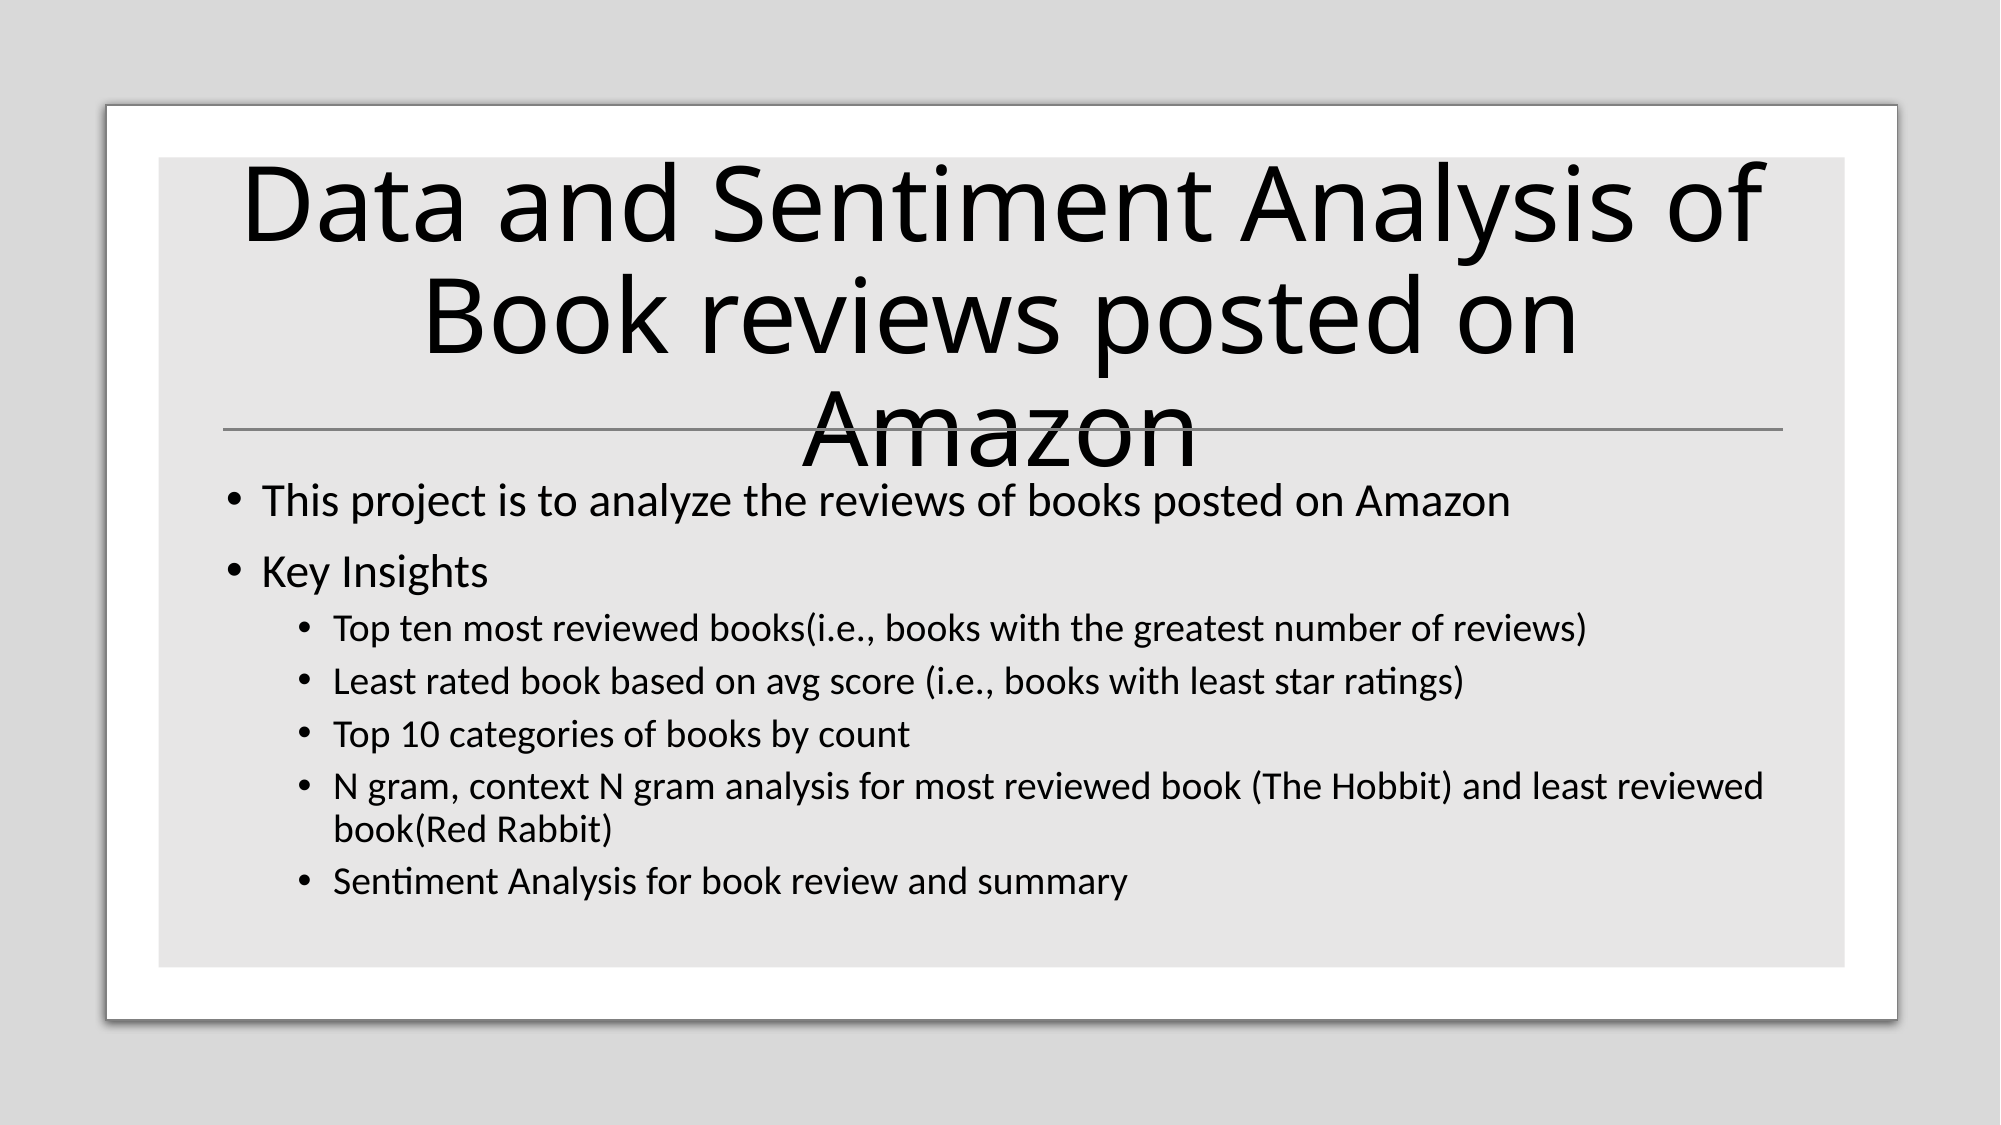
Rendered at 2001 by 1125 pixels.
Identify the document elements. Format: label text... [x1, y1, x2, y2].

title Data and Sentiment Analysis of Book reviews posted on Amazon [211, 210, 1793, 430]
text_box [105, 104, 1898, 1021]
list This project is to analyze the reviews of books posted on Amazon Key Insights Top ten most reviewed books(i.e., books with the greatest number of reviews) Least rated book based on avg score (i.e., books with least star ratings) Top 10 categories of books by count N gram, context N gram analysis for most reviewed book (The Hobbit) and least reviewed book(Red Rabbit) Sentiment Analysis for book review and summary [211, 468, 1793, 914]
text_box [158, 156, 1846, 968]
text_box [0, 0, 2000, 1125]
